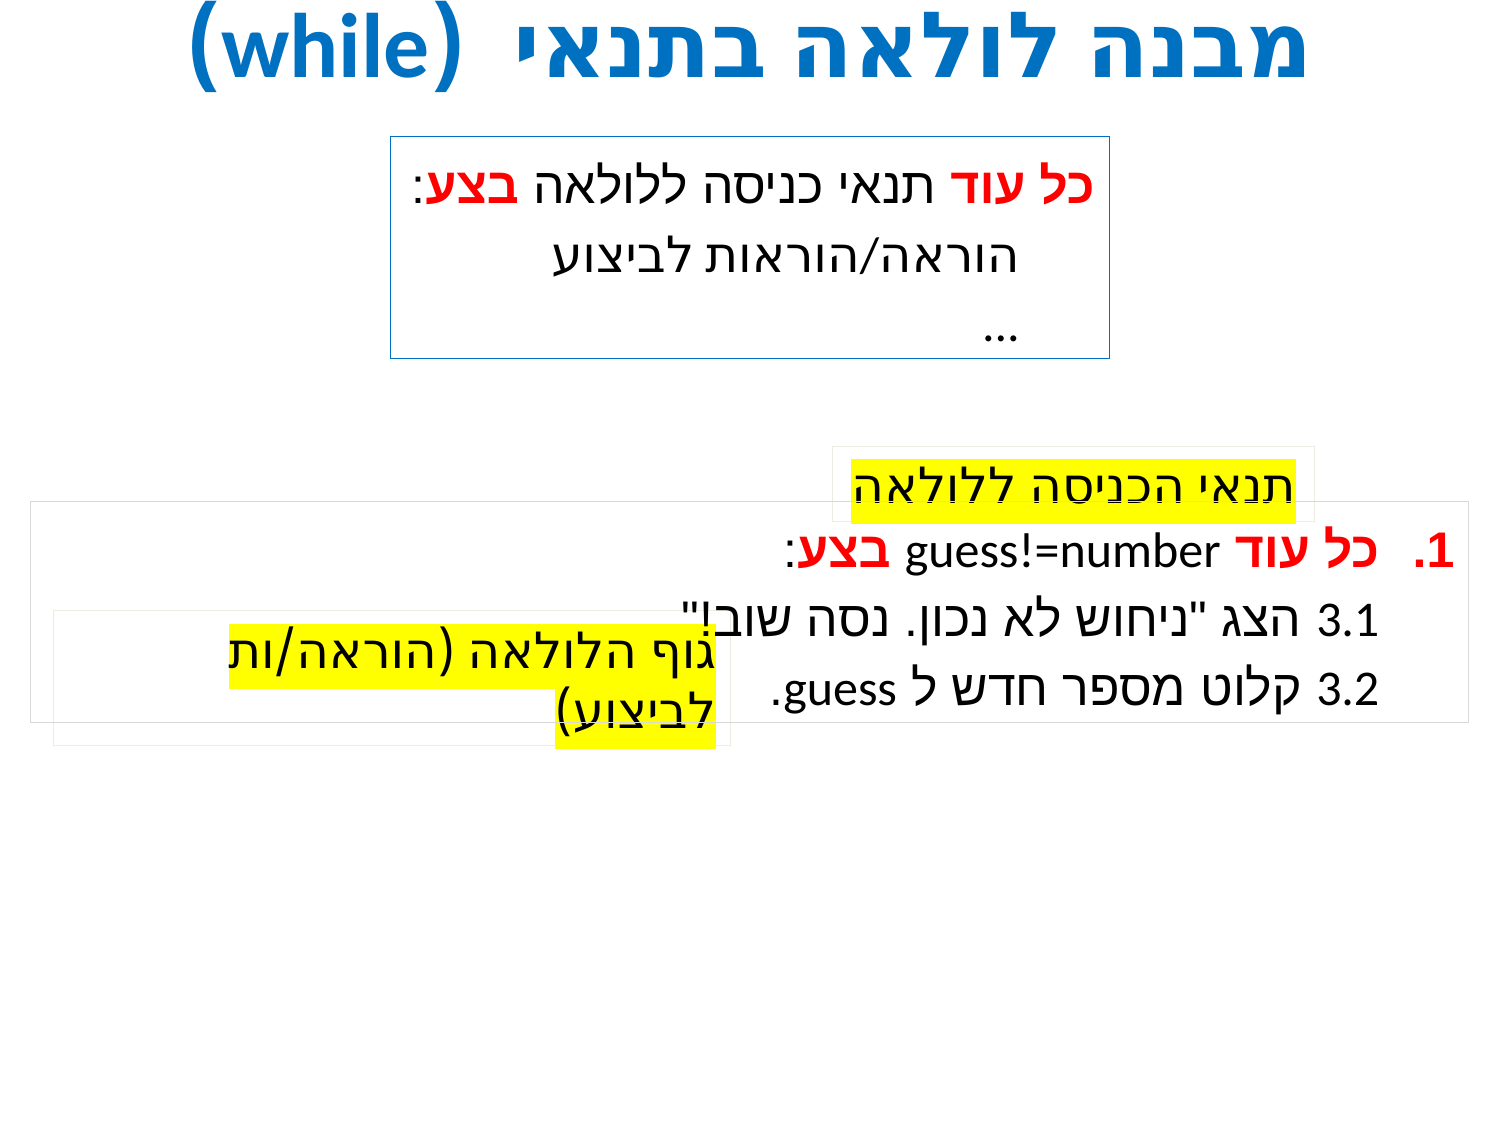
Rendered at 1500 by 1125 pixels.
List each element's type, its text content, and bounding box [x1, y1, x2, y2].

text_box כל עוד תנאי כניסה ללולאה בצע: הוראה/הוראות לביצוע ... [390, 136, 1110, 359]
text_box תנאי הכניסה ללולאה [832, 446, 1315, 501]
title מבנה לולאה בתנאי (while) [30, 0, 1469, 141]
text_box גוף הלולאה (הוראה/ות לביצוע) [53, 723, 731, 746]
text_box כל עוד guess!=number בצע: 3.1 הצג "ניחוש לא נכון. נסה שוב!" 3.2 קלוט מספר חדש ל guess. [30, 501, 1469, 723]
